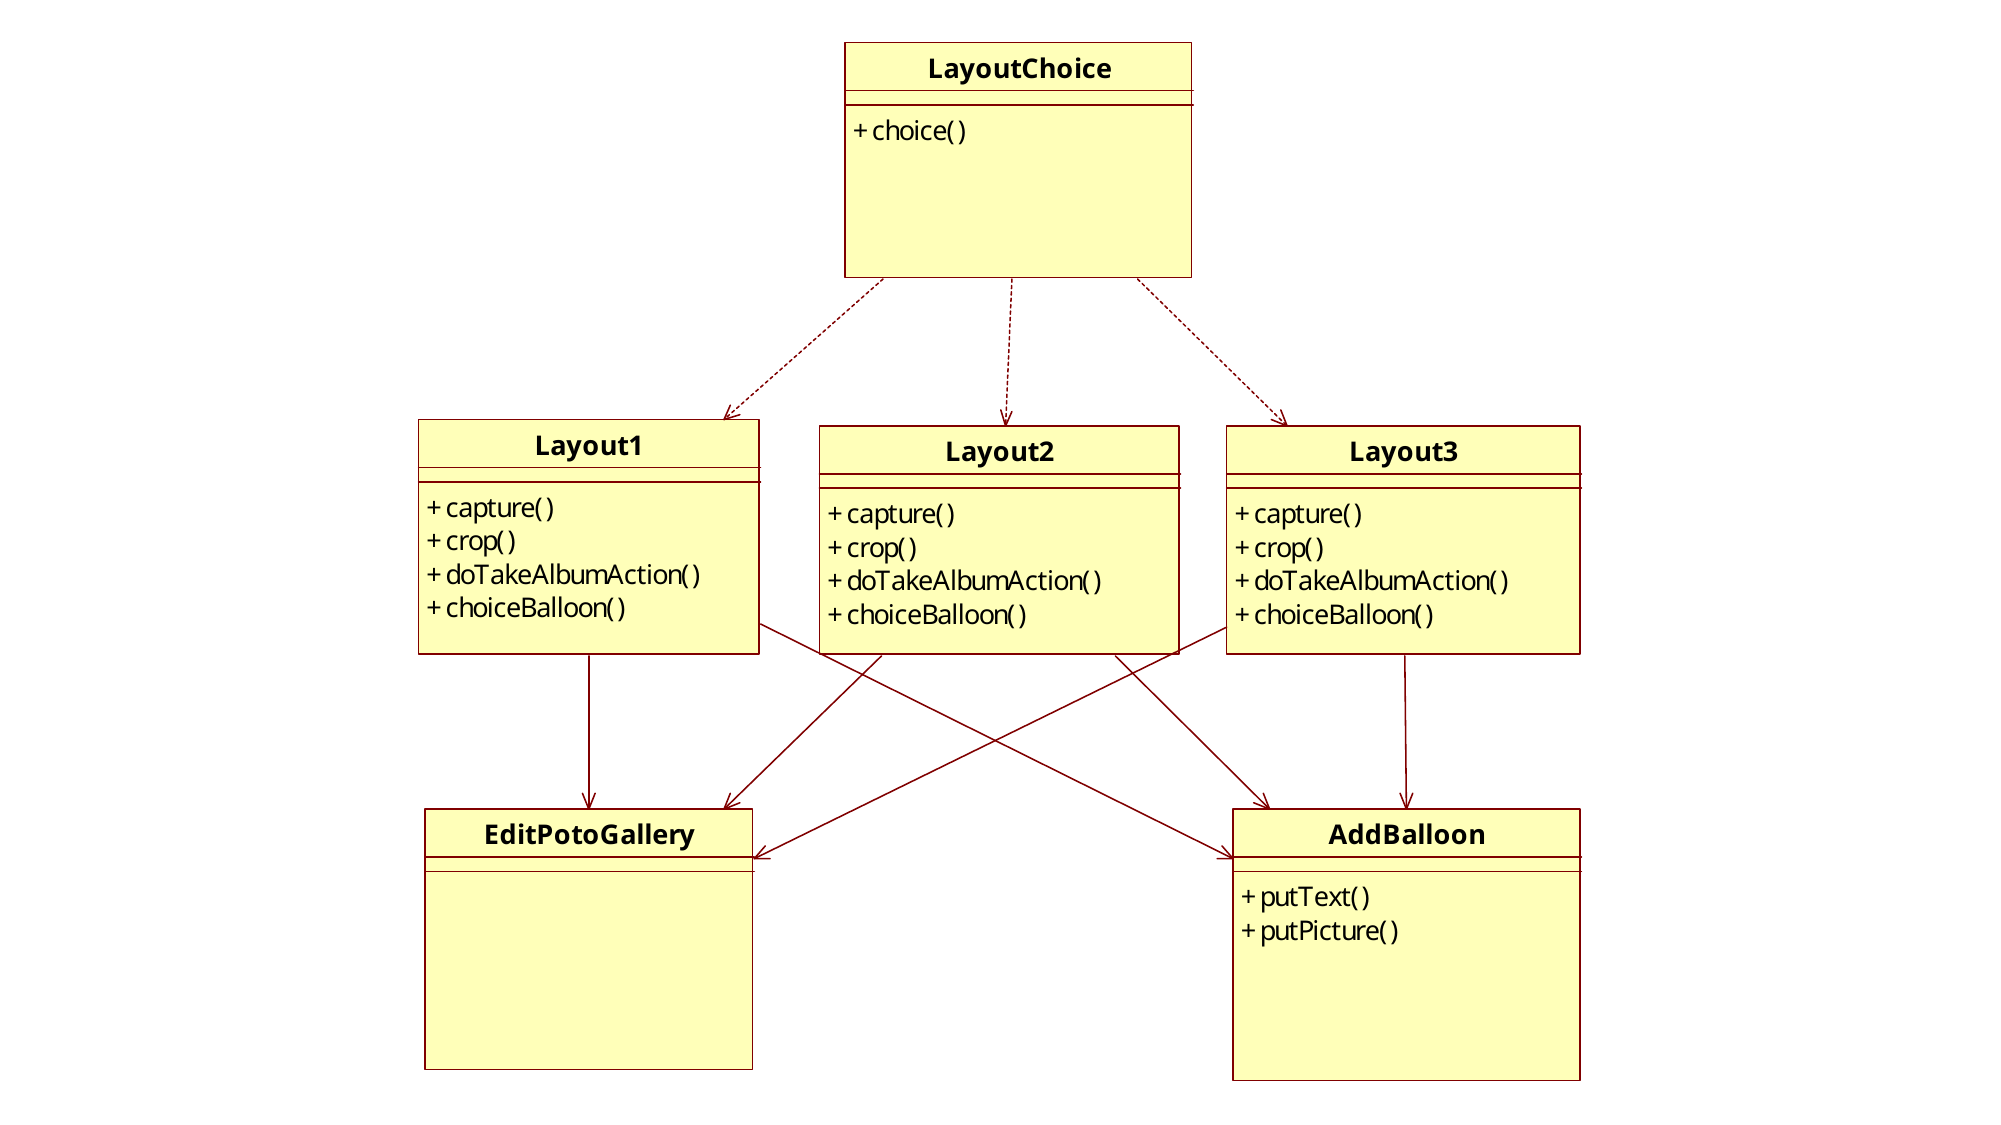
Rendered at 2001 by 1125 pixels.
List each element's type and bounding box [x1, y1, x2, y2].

picture [386, 10, 1614, 1115]
